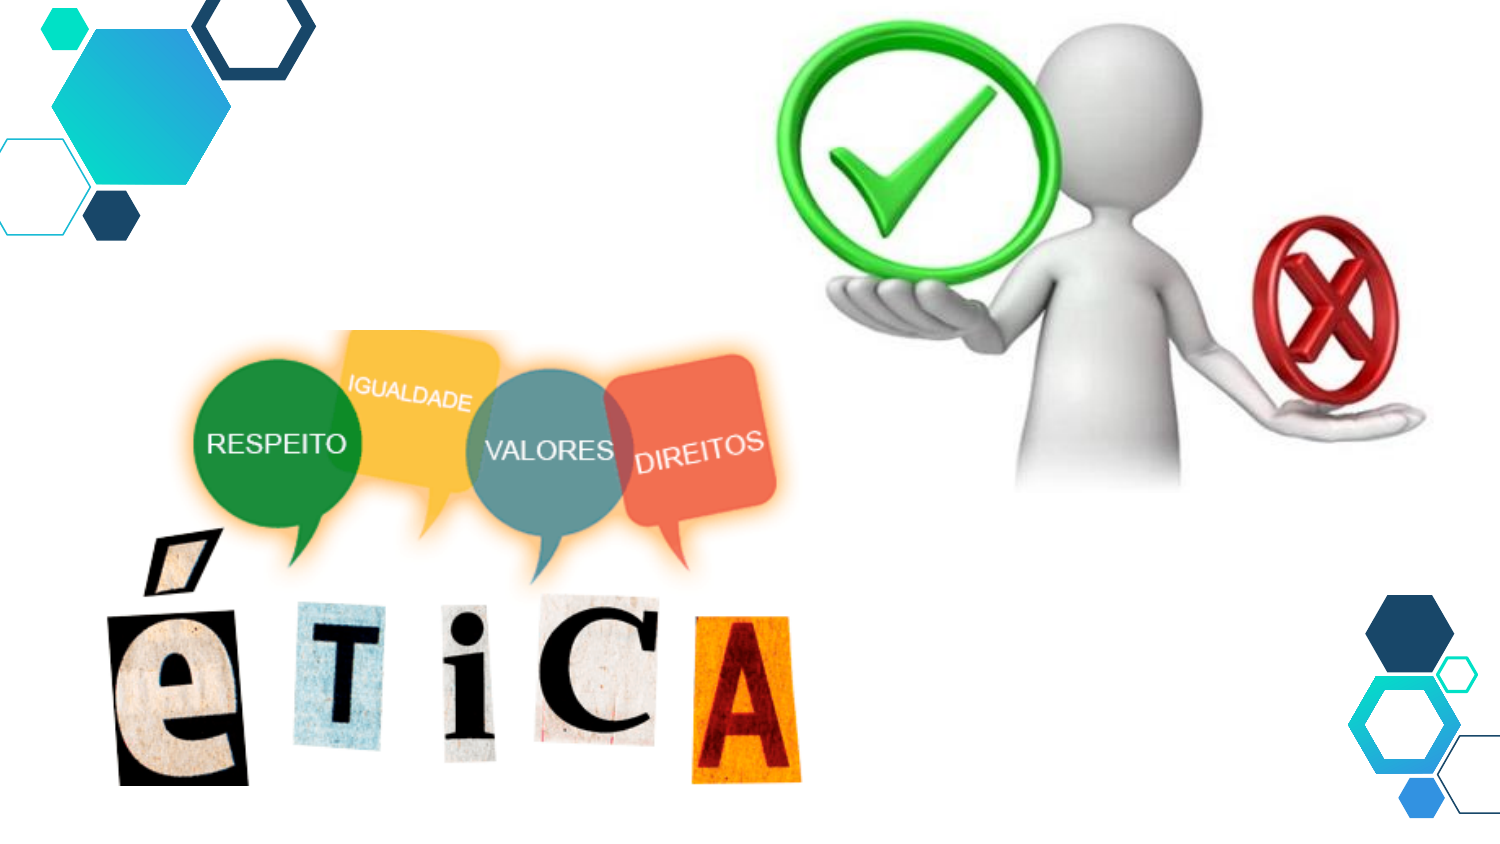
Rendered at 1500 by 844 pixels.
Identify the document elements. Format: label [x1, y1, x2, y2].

picture [57, 0, 1500, 786]
